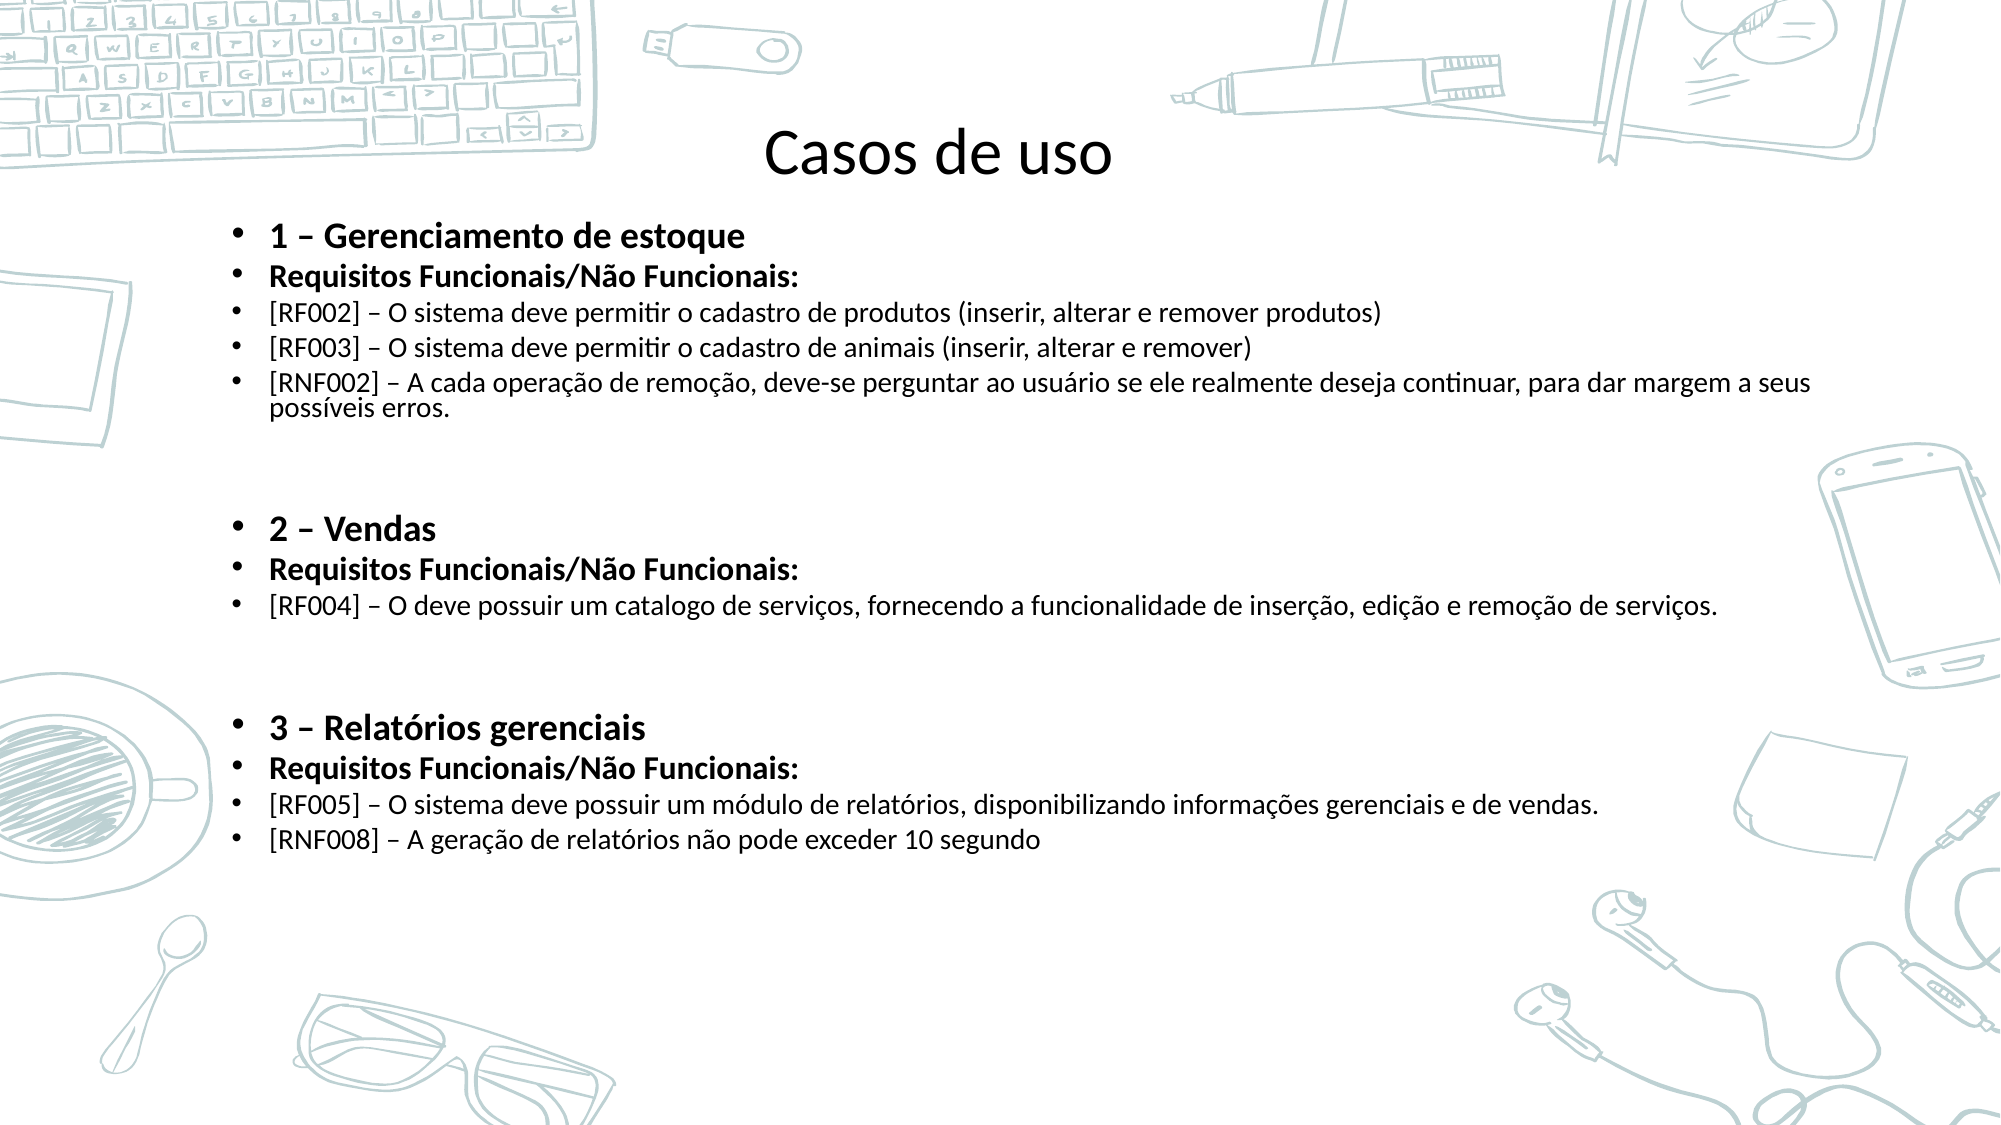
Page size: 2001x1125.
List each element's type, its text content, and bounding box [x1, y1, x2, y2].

text_box 1 – Gerenciamento de estoque Requisitos Funcionais/Não Funcionais: [RF002] – O sistema deve permitir o cadastro de produtos (inserir, alterar e remover produtos) [RF003] – O sistema deve permitir o cadastro de animais (inserir, alterar e remover) [RNF002] – A cada operação de remoção, deve-se perguntar ao usuário se ele realmente deseja continuar, para dar margem a seus possíveis erros. 2 – Vendas Requisitos Funcionais/Não Funcionais: [RF004] – O deve possuir um catalogo de serviços, fornecendo a funcionalidade de inserção, edição e remoção de serviços. 3 – Relatórios gerenciais Requisitos Funcionais/Não Funcionais: [RF005] – O sistema deve possuir um módulo de relatórios, disponibilizando informações gerenciais e de vendas. [RNF008] – A geração de relatórios não pode exceder 10 segundo [141, 215, 1846, 870]
text_box Casos de uso [335, 17, 1509, 215]
